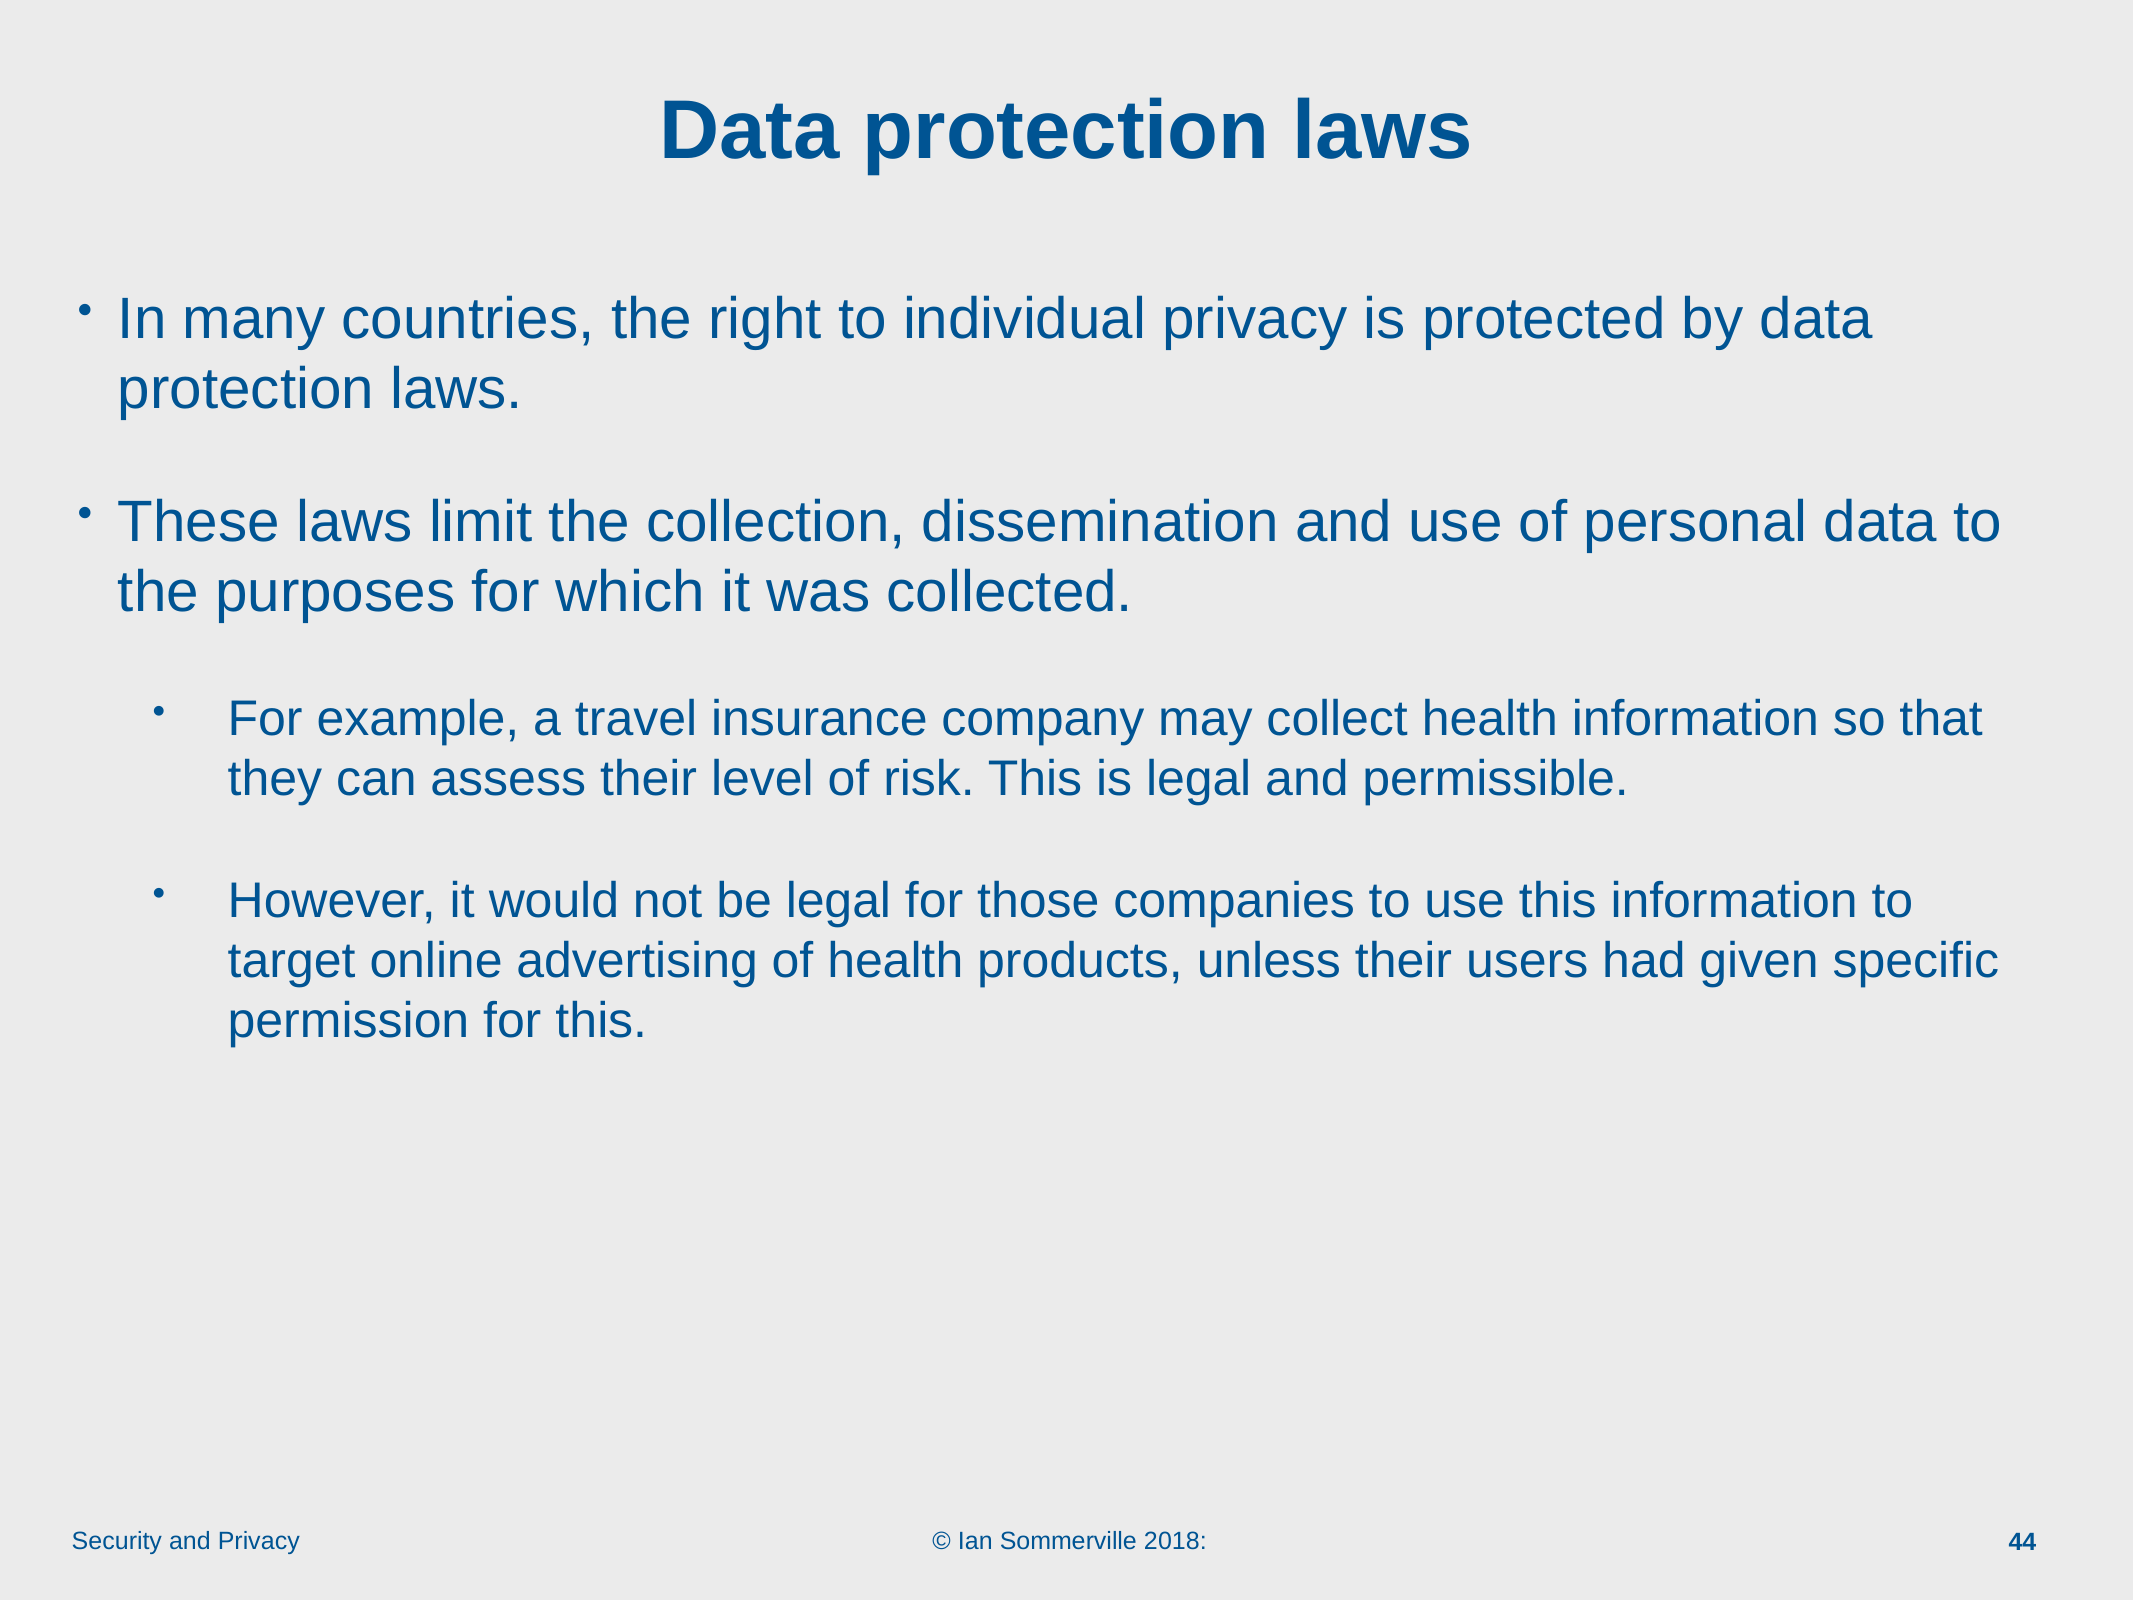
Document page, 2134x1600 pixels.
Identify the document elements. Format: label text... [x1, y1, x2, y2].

slide_number 44 [1997, 1516, 2046, 1563]
title Data protection laws [80, 66, 2053, 248]
list In many countries, the right to individual privacy is protected by data protection laws. These laws limit the collection, dissemination and use of personal data to the purposes for which it was collected. For example, a travel insurance company may collect health information so that they can assess their level of risk. This is legal and permissible. However, it would not be legal for those companies to use this information to target online advertising of health products, unless their users had given specific permission for this. [68, 271, 2016, 1454]
